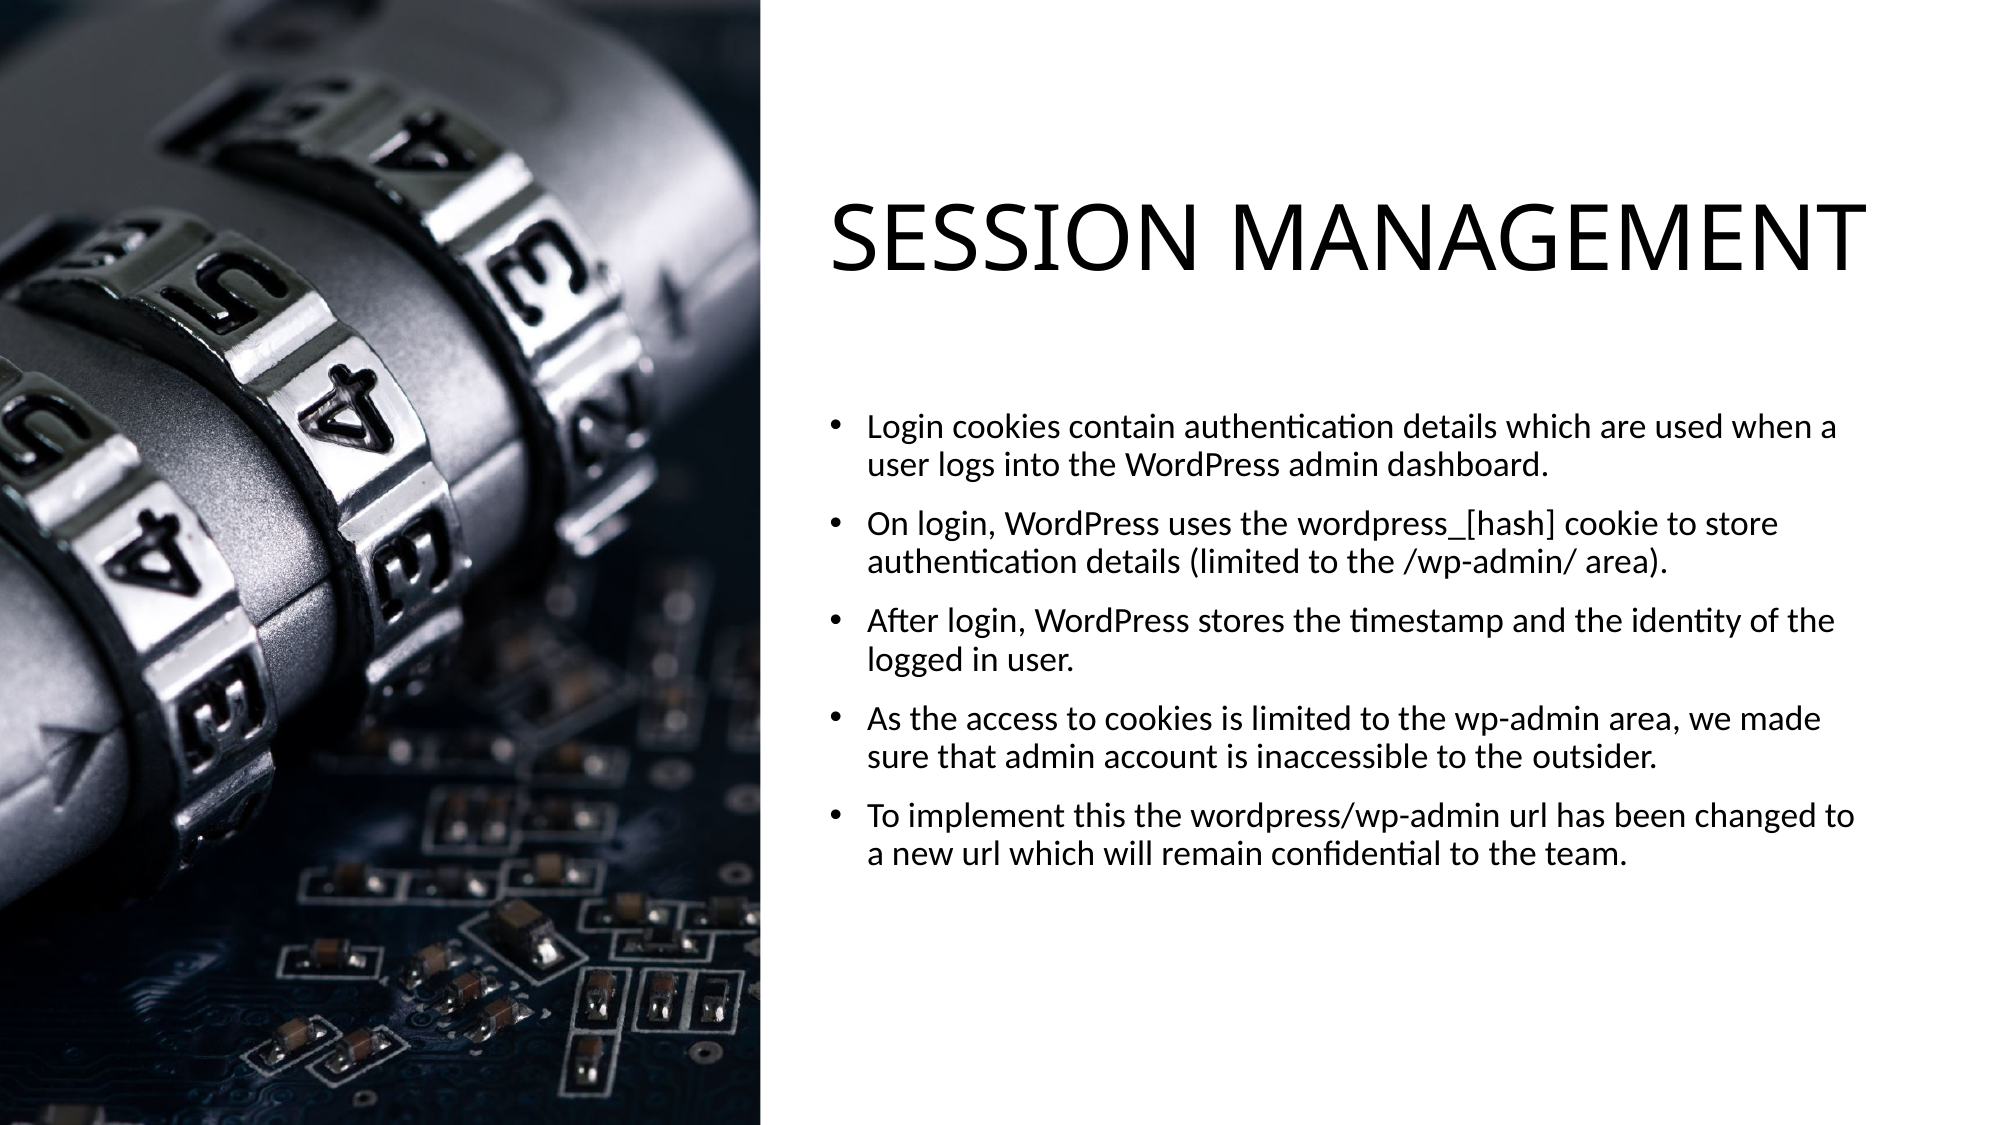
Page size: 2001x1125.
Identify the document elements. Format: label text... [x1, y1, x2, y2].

list Login cookies contain authentication details which are used when a user logs into the WordPress admin dashboard. On login, WordPress uses the wordpress_[hash] cookie to store authentication details (limited to the /wp-admin/ area). After login, WordPress stores the timestamp and the identity of the logged in user. As the access to cookies is limited to the wp-admin area, we made sure that admin account is inaccessible to the outsider. To implement this the wordpress/wp-admin url has been changed to a new url which will remain confidential to the team. [814, 399, 1895, 1021]
picture [0, 0, 761, 1125]
title SESSION MANAGEMENT [814, 103, 1895, 379]
